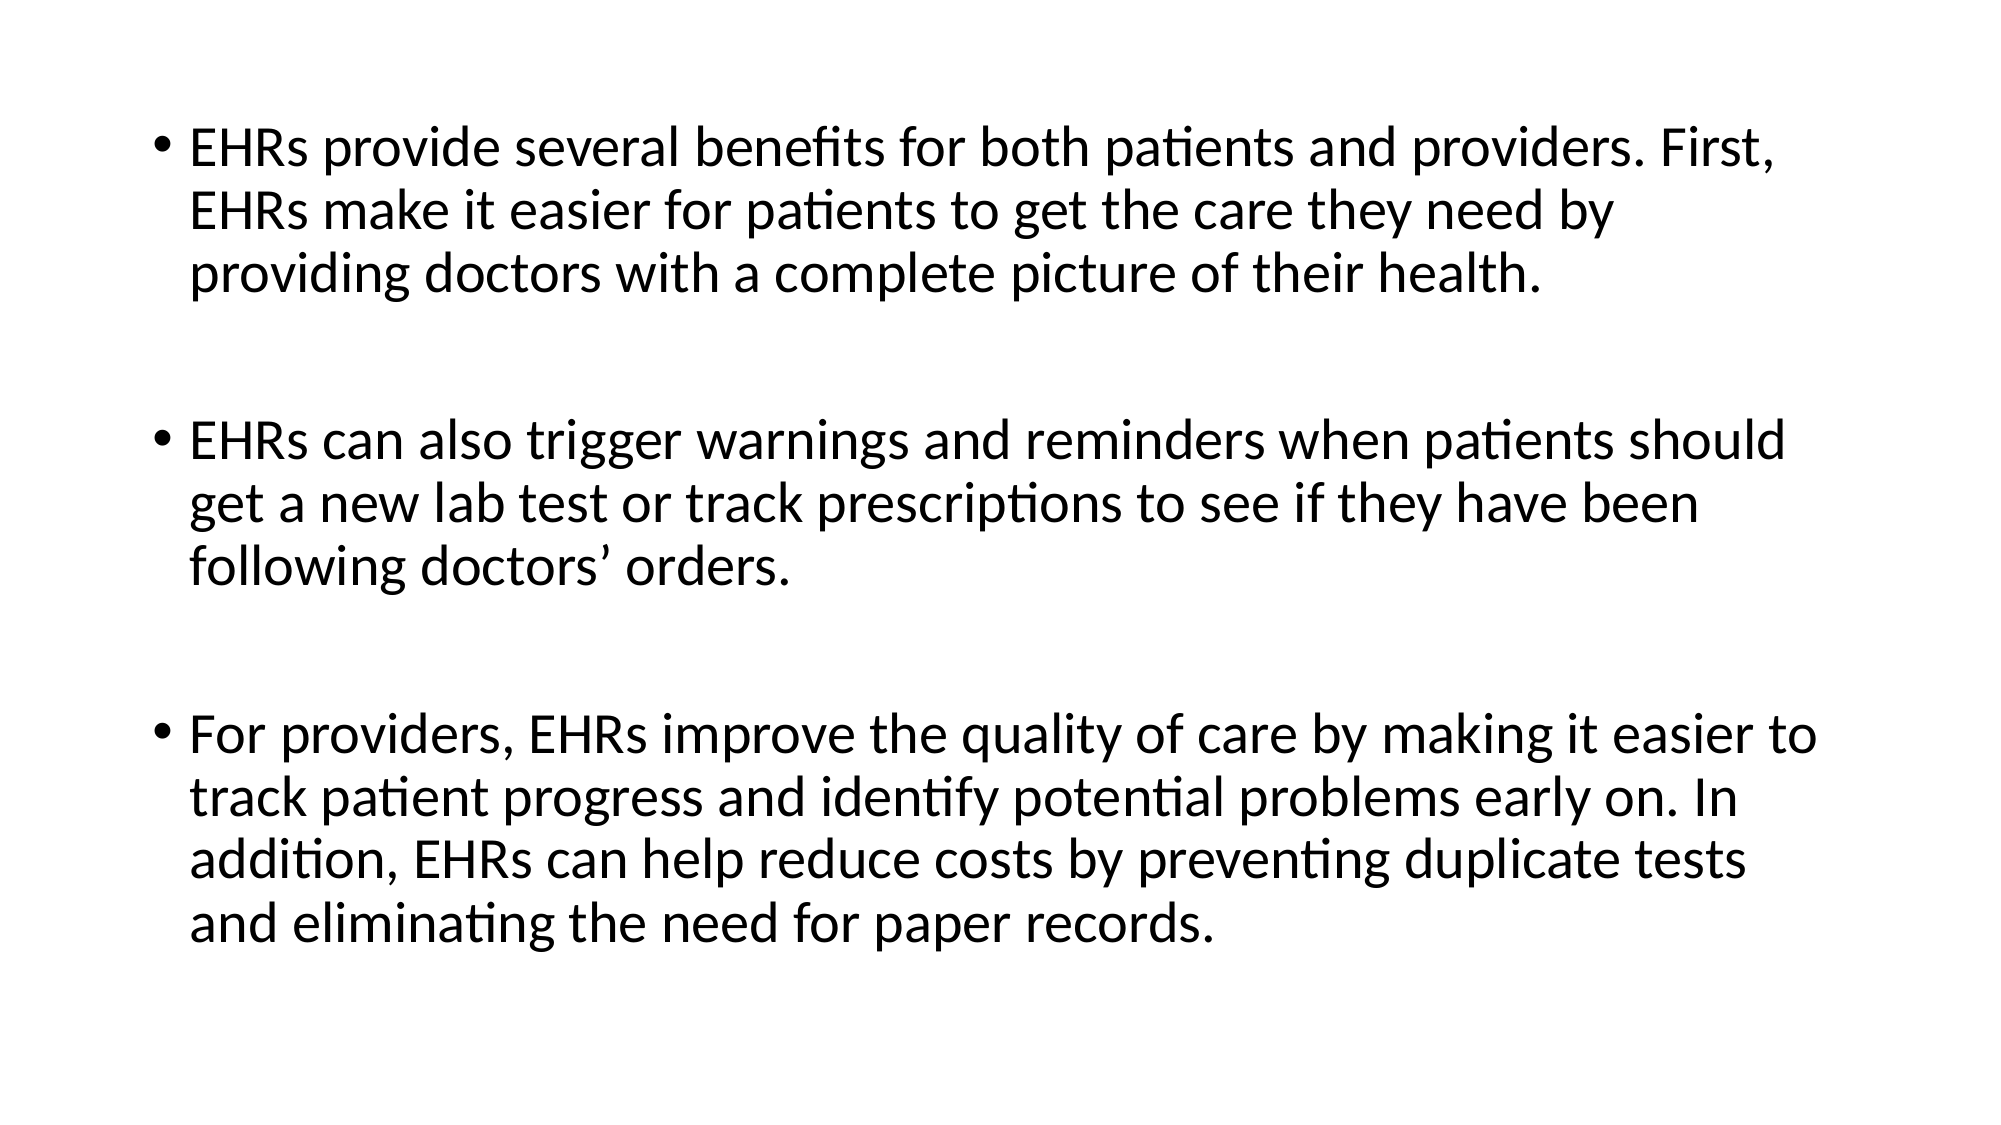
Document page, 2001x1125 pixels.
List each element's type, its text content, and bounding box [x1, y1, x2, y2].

list EHRs provide several benefits for both patients and providers. First, EHRs make it easier for patients to get the care they need by providing doctors with a complete picture of their health. EHRs can also trigger warnings and reminders when patients should get a new lab test or track prescriptions to see if they have been following doctors’ orders. For providers, EHRs improve the quality of care by making it easier to track patient progress and identify potential problems early on. In addition, EHRs can help reduce costs by preventing duplicate tests and eliminating the need for paper records. [137, 108, 1863, 1014]
